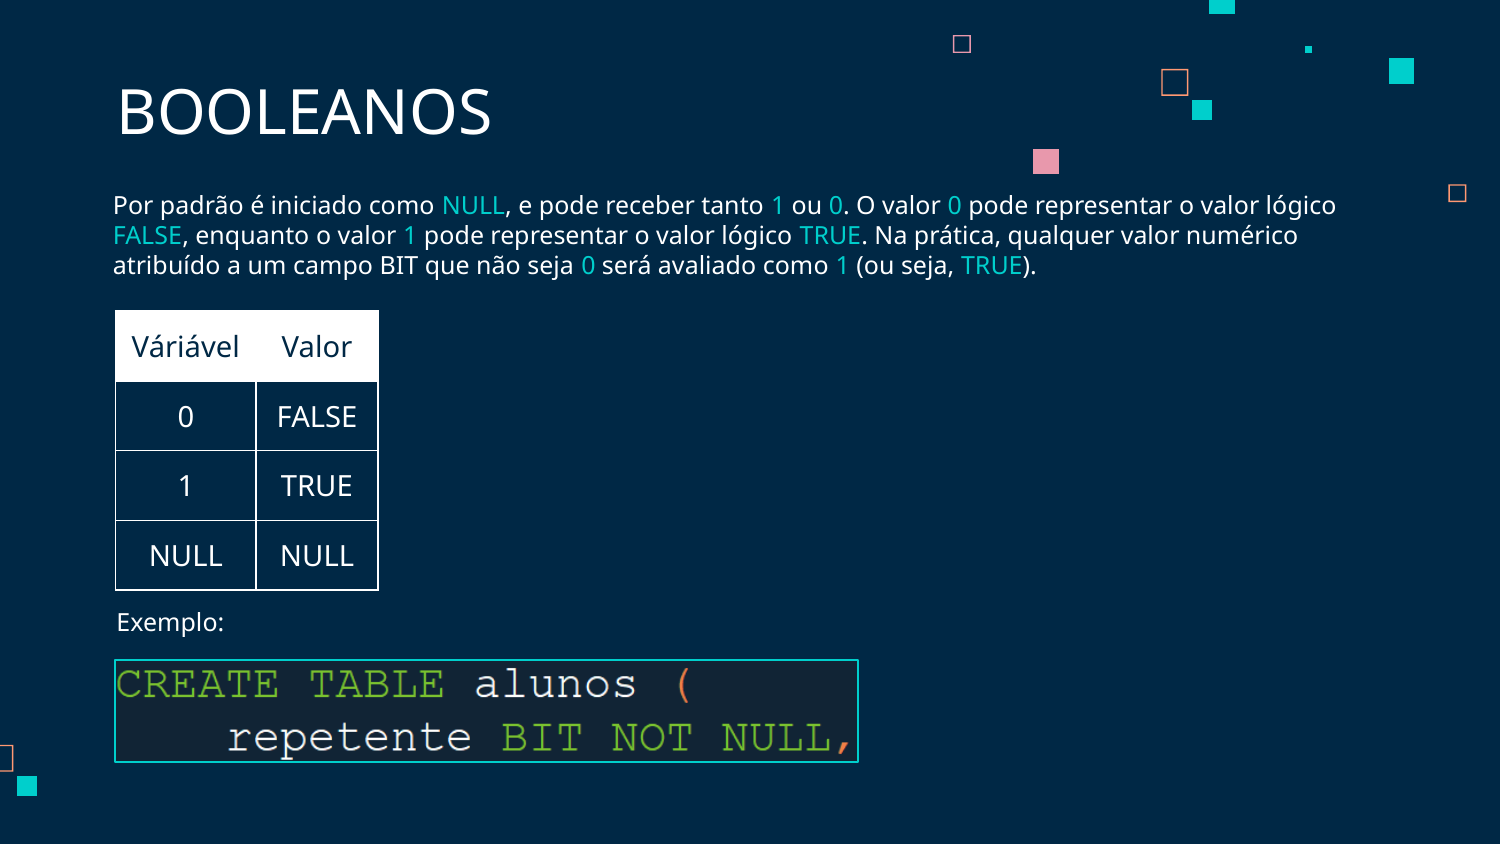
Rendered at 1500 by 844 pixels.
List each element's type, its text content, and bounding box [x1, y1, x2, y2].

table_cell NULL [116, 521, 255, 589]
title BOOLEANOS [101, 67, 878, 163]
table_cell NULL [257, 521, 377, 589]
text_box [115, 660, 858, 762]
table_cell 1 [116, 451, 255, 520]
table_header Valor [257, 312, 377, 380]
text_box Exemplo: [101, 591, 594, 652]
table_cell FALSE [257, 382, 377, 450]
table_cell TRUE [257, 451, 377, 520]
table_cell 0 [116, 382, 255, 450]
table_header Váriável [116, 312, 255, 380]
list Por padrão é iniciado como NULL, e pode receber tanto 1 ou 0. O valor 0 pode representar o valor lógico FALSE, enquanto o valor 1 pode representar o valor lógico TRUE. Na prática, qualquer valor numérico atribuído a um campo BIT que não seja 0 será avaliado como 1 (ou seja, TRUE). [97, 174, 1389, 299]
